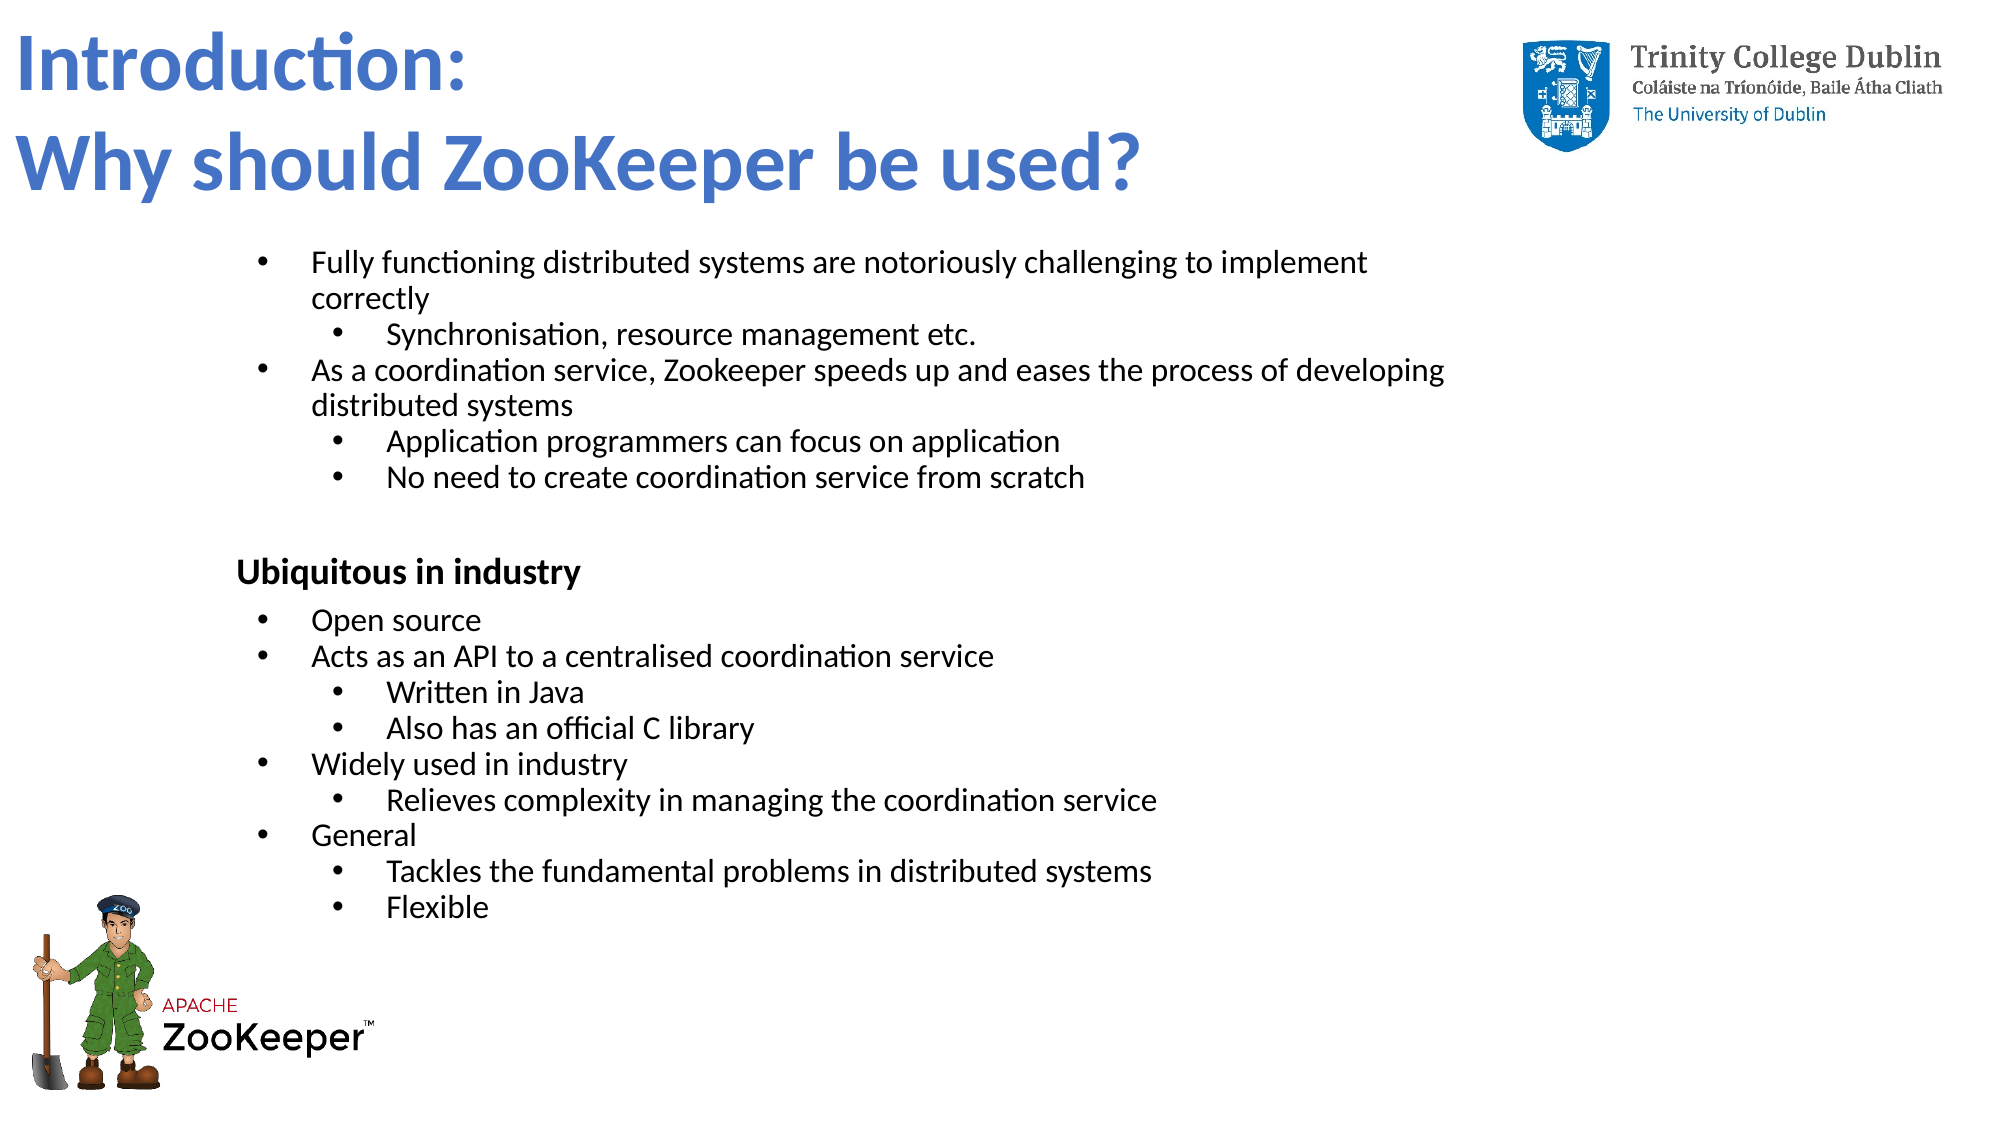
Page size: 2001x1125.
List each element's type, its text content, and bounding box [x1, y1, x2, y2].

picture [31, 895, 376, 1090]
picture [1465, 0, 2000, 185]
list Fully functioning distributed systems are notoriously challenging to implement correctly Synchronisation, resource management etc. As a coordination service, Zookeeper speeds up and eases the process of developing distributed systems Application programmers can focus on application No need to create coordination service from scratch Ubiquitous in industry Open source Acts as an API to a centralised coordination service Written in Java Also has an official C library Widely used in industry Relieves complexity in managing the coordination service General Tackles the fundamental problems in distributed systems Flexible [146, 237, 1494, 1125]
text_box Introduction: Why should ZooKeeper be used? [0, 0, 1348, 215]
